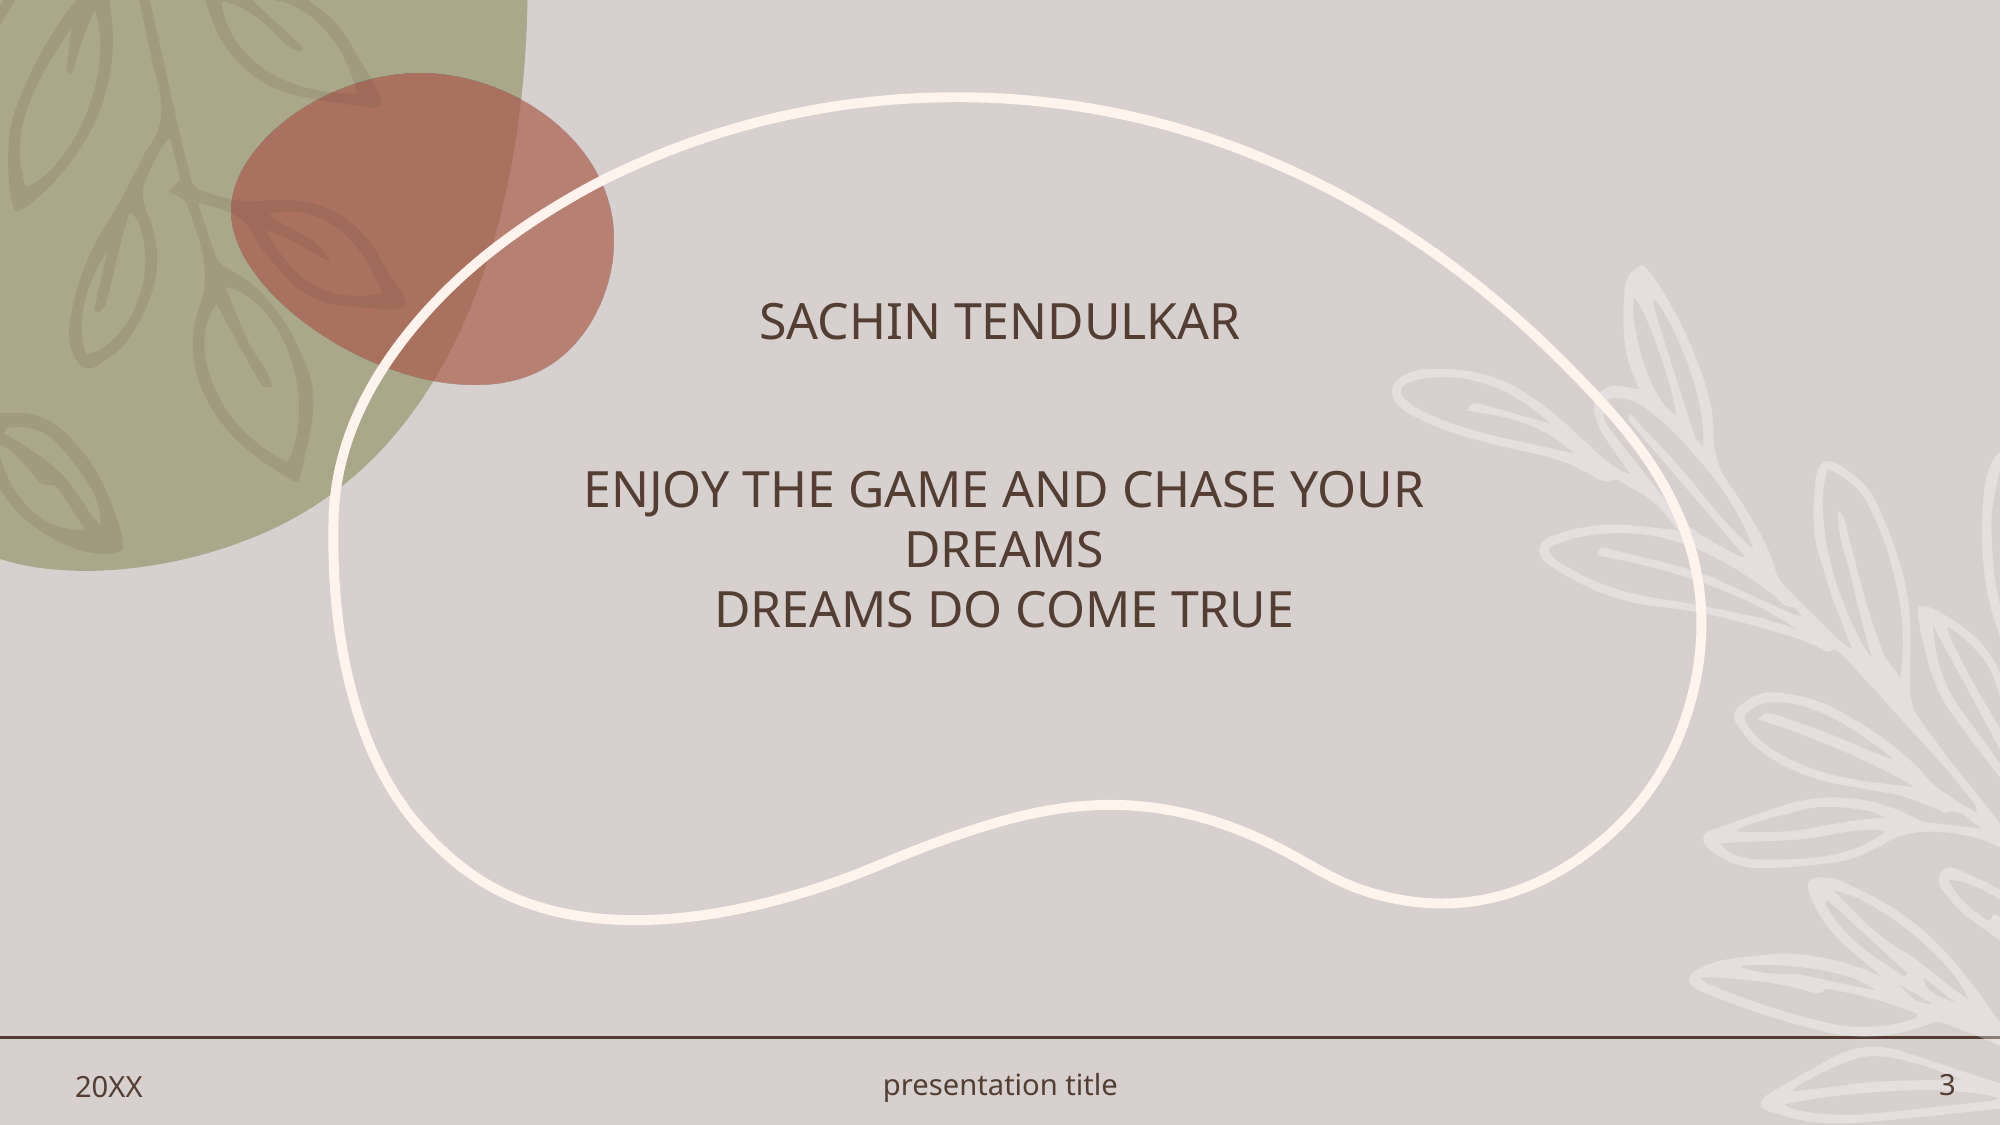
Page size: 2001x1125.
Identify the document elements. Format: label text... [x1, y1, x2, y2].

picture [231, 73, 614, 258]
picture [492, 181, 614, 258]
title Sachin tendulkar [137, 258, 1863, 389]
footer presentation title [718, 1060, 1283, 1112]
slide_number 20XX [60, 1060, 222, 1112]
list ENJOY THE GAME AND CHASE YOUR DREAMS DREAMS DO COME TRUE [537, 449, 1471, 783]
slide_number 3 [1808, 1060, 1971, 1112]
